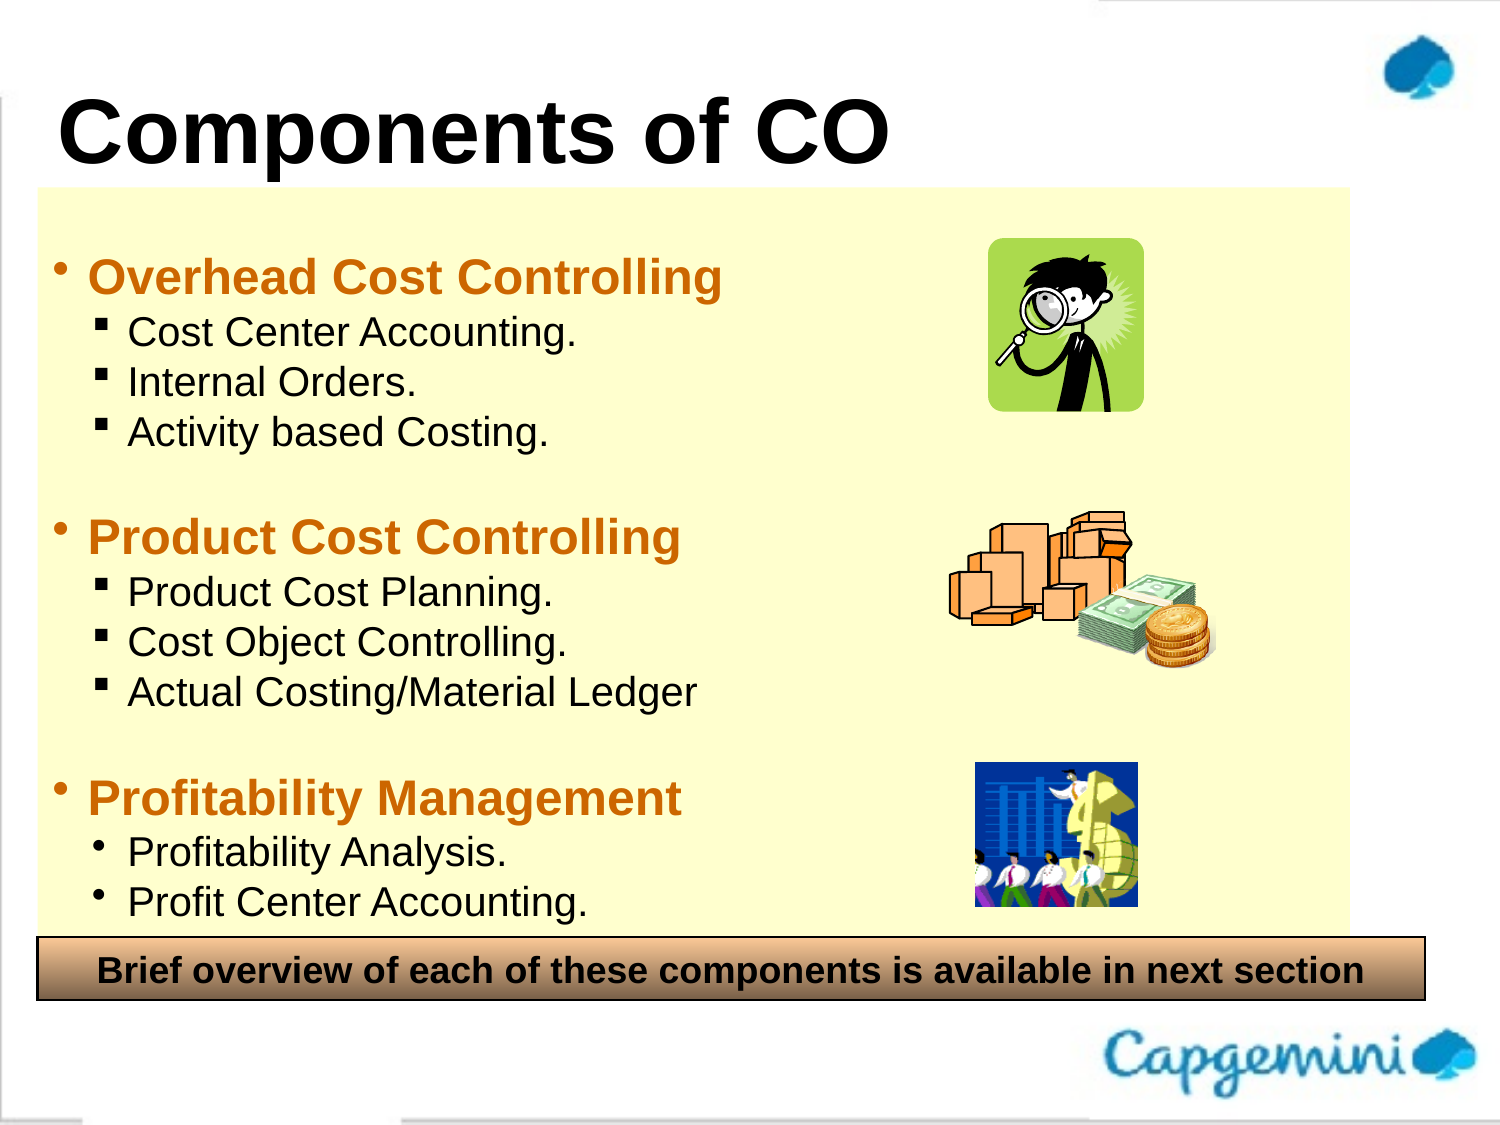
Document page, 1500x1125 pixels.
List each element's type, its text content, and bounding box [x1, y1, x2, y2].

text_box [949, 512, 1133, 626]
picture [0, 0, 1500, 1125]
text_box Overhead Cost Controlling Cost Center Accounting. Internal Orders. Activity based Costing. Product Cost Controlling Product Cost Planning. Cost Object Controlling. Actual Costing/Material Ledger Profitability Management Profitability Analysis. Profit Center Accounting. [37, 187, 1350, 937]
text_box Brief overview of each of these components is available in next section [37, 937, 1425, 1000]
title Components of CO [57, 71, 1492, 183]
